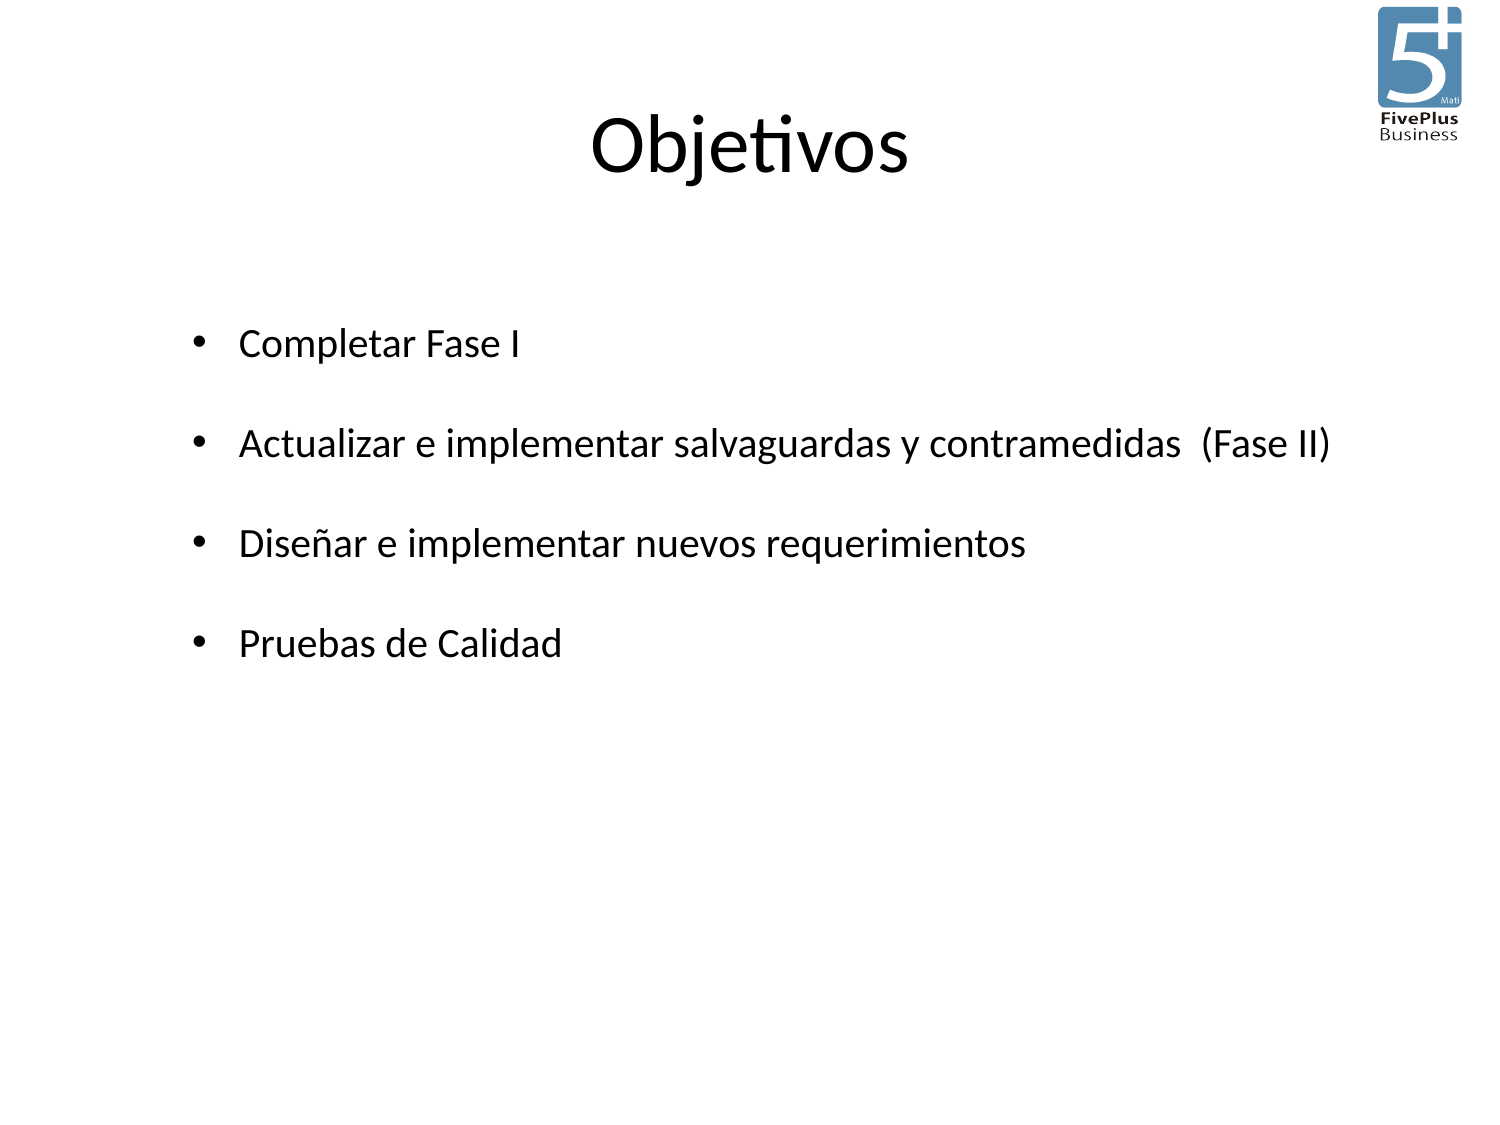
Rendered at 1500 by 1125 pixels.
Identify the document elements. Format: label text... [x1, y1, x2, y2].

picture [1377, 1, 1466, 145]
text_box Completar Fase I Actualizar e implementar salvaguardas y contramedidas (Fase II) Diseñar e implementar nuevos requerimientos Pruebas de Calidad [177, 308, 1348, 674]
title Objetivos [75, 45, 1425, 233]
